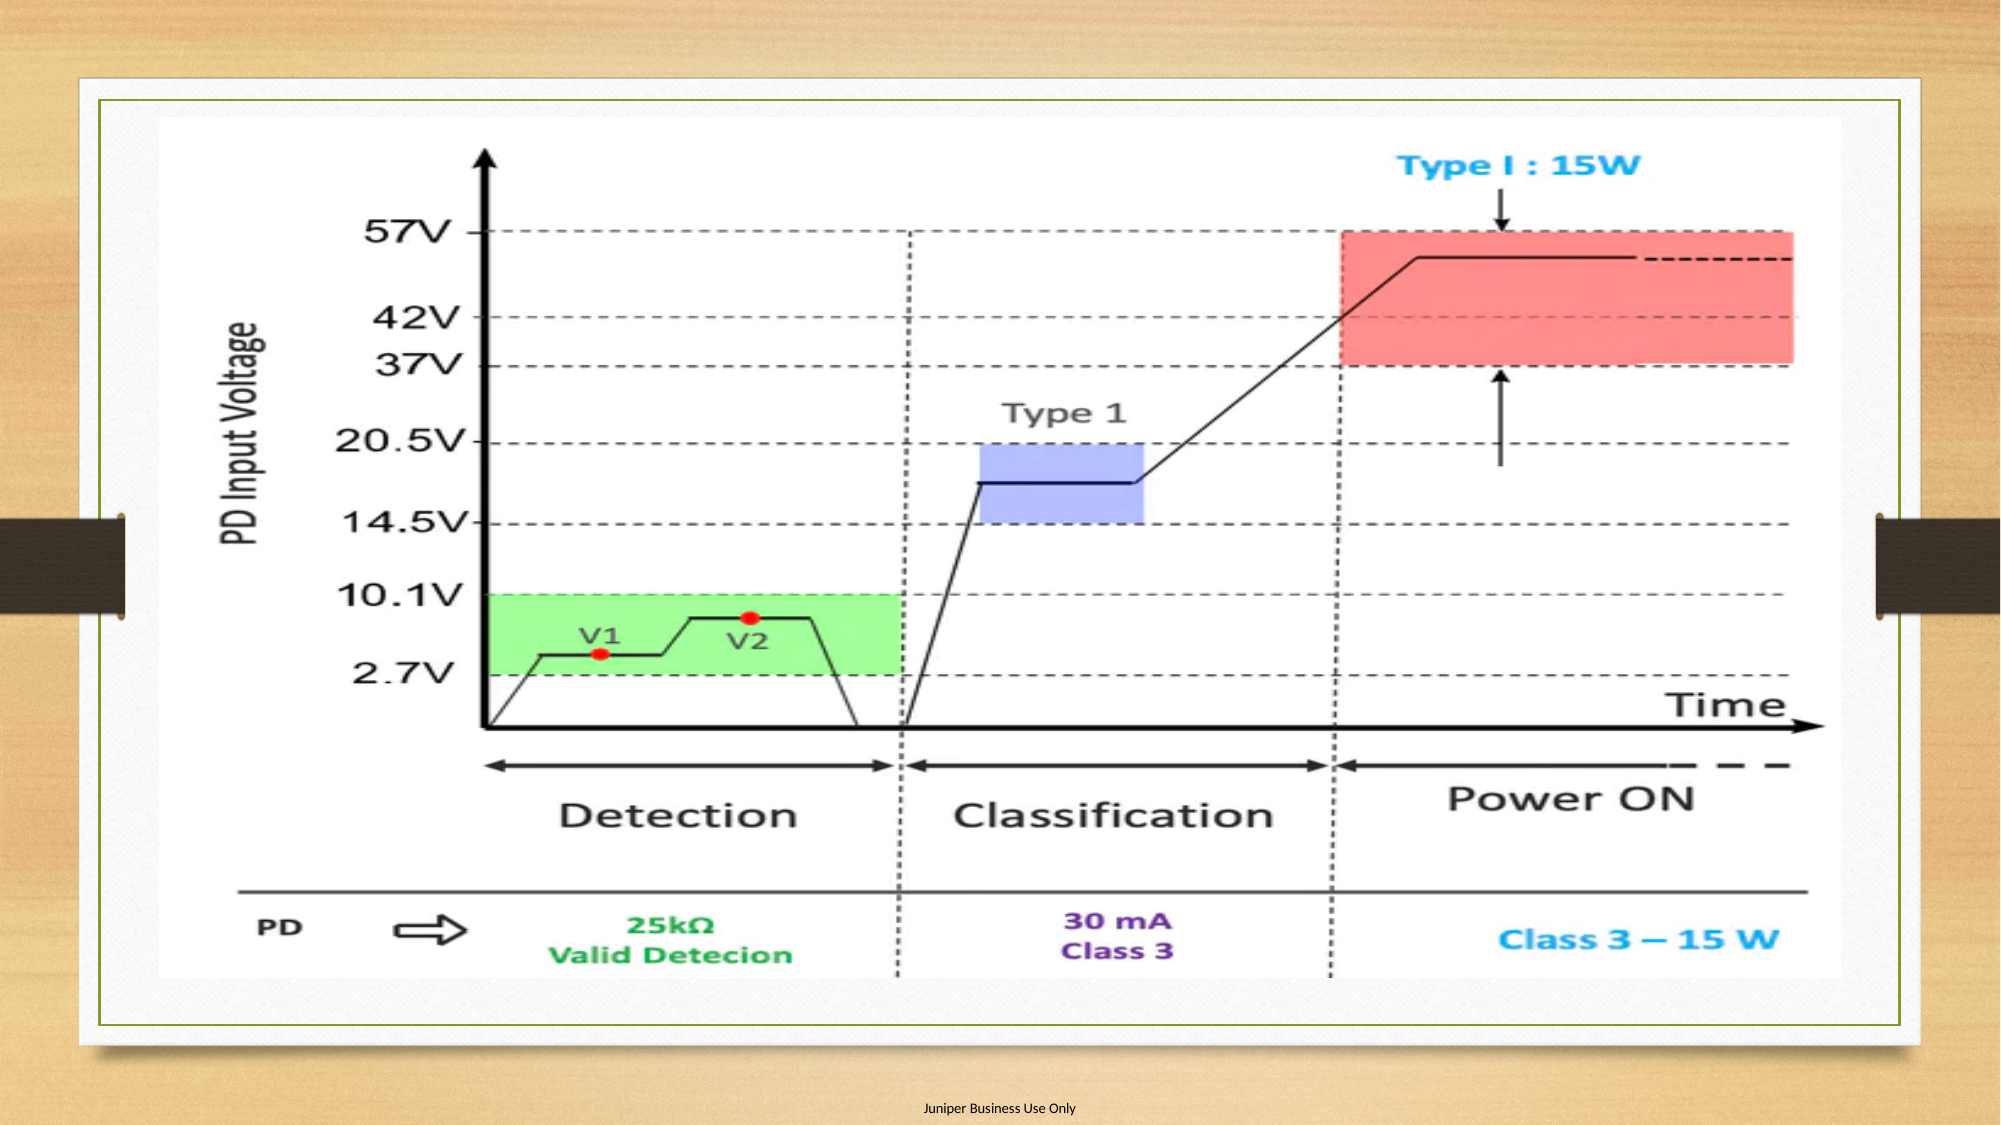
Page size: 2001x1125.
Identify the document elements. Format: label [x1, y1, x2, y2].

text_box [125, 117, 1859, 1016]
picture [0, 0, 2001, 1125]
